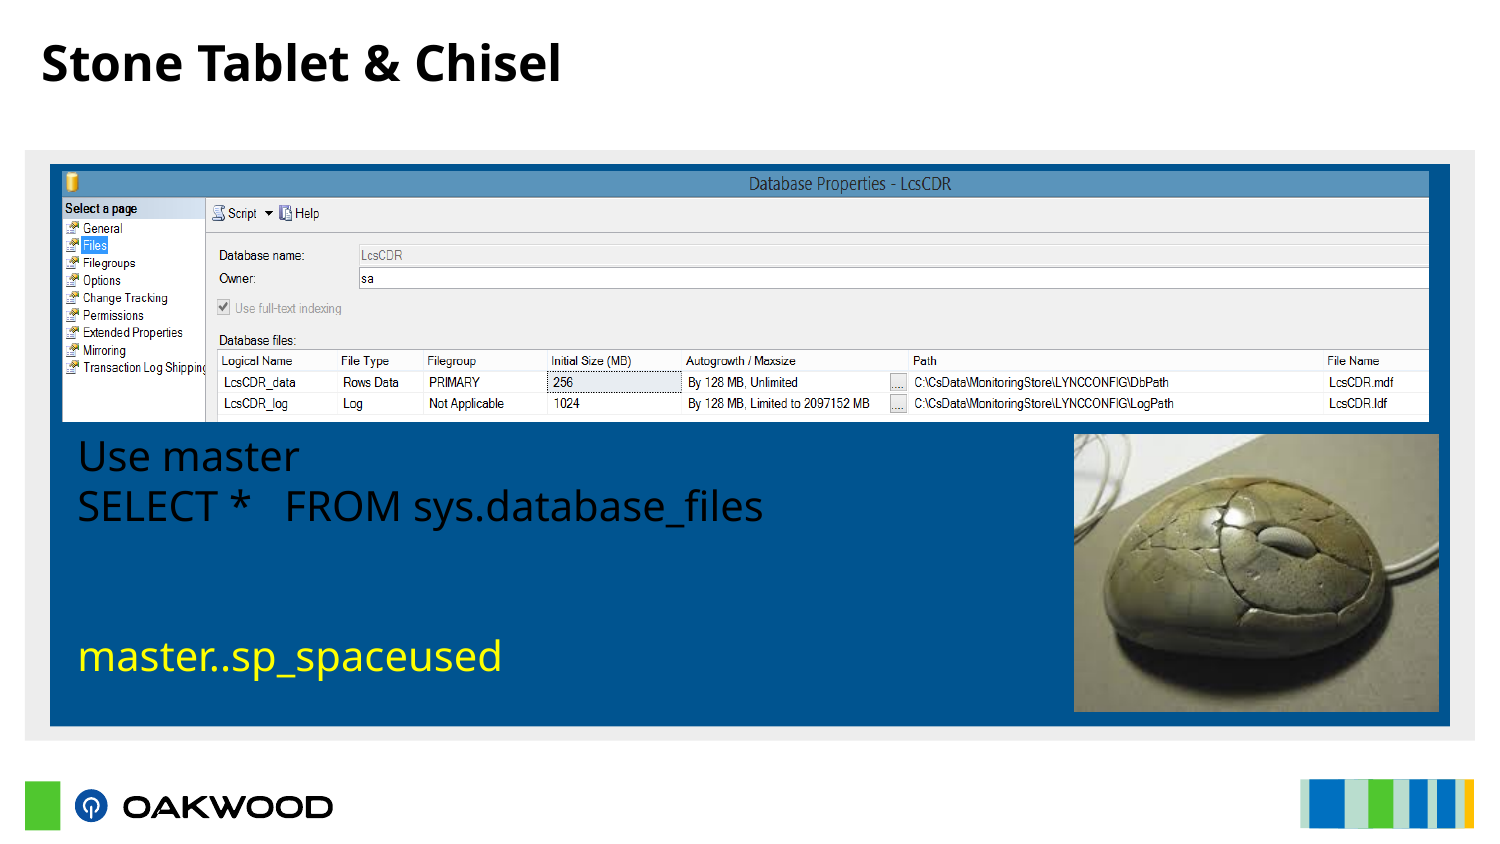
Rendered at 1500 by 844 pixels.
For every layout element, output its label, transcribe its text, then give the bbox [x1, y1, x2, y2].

title Stone Tablet & Chisel [26, 0, 1377, 123]
text_box Use master SELECT * FROM sys.database_files master..sp_spaceused [62, 429, 913, 687]
picture [62, 171, 1429, 423]
picture [1074, 434, 1440, 713]
